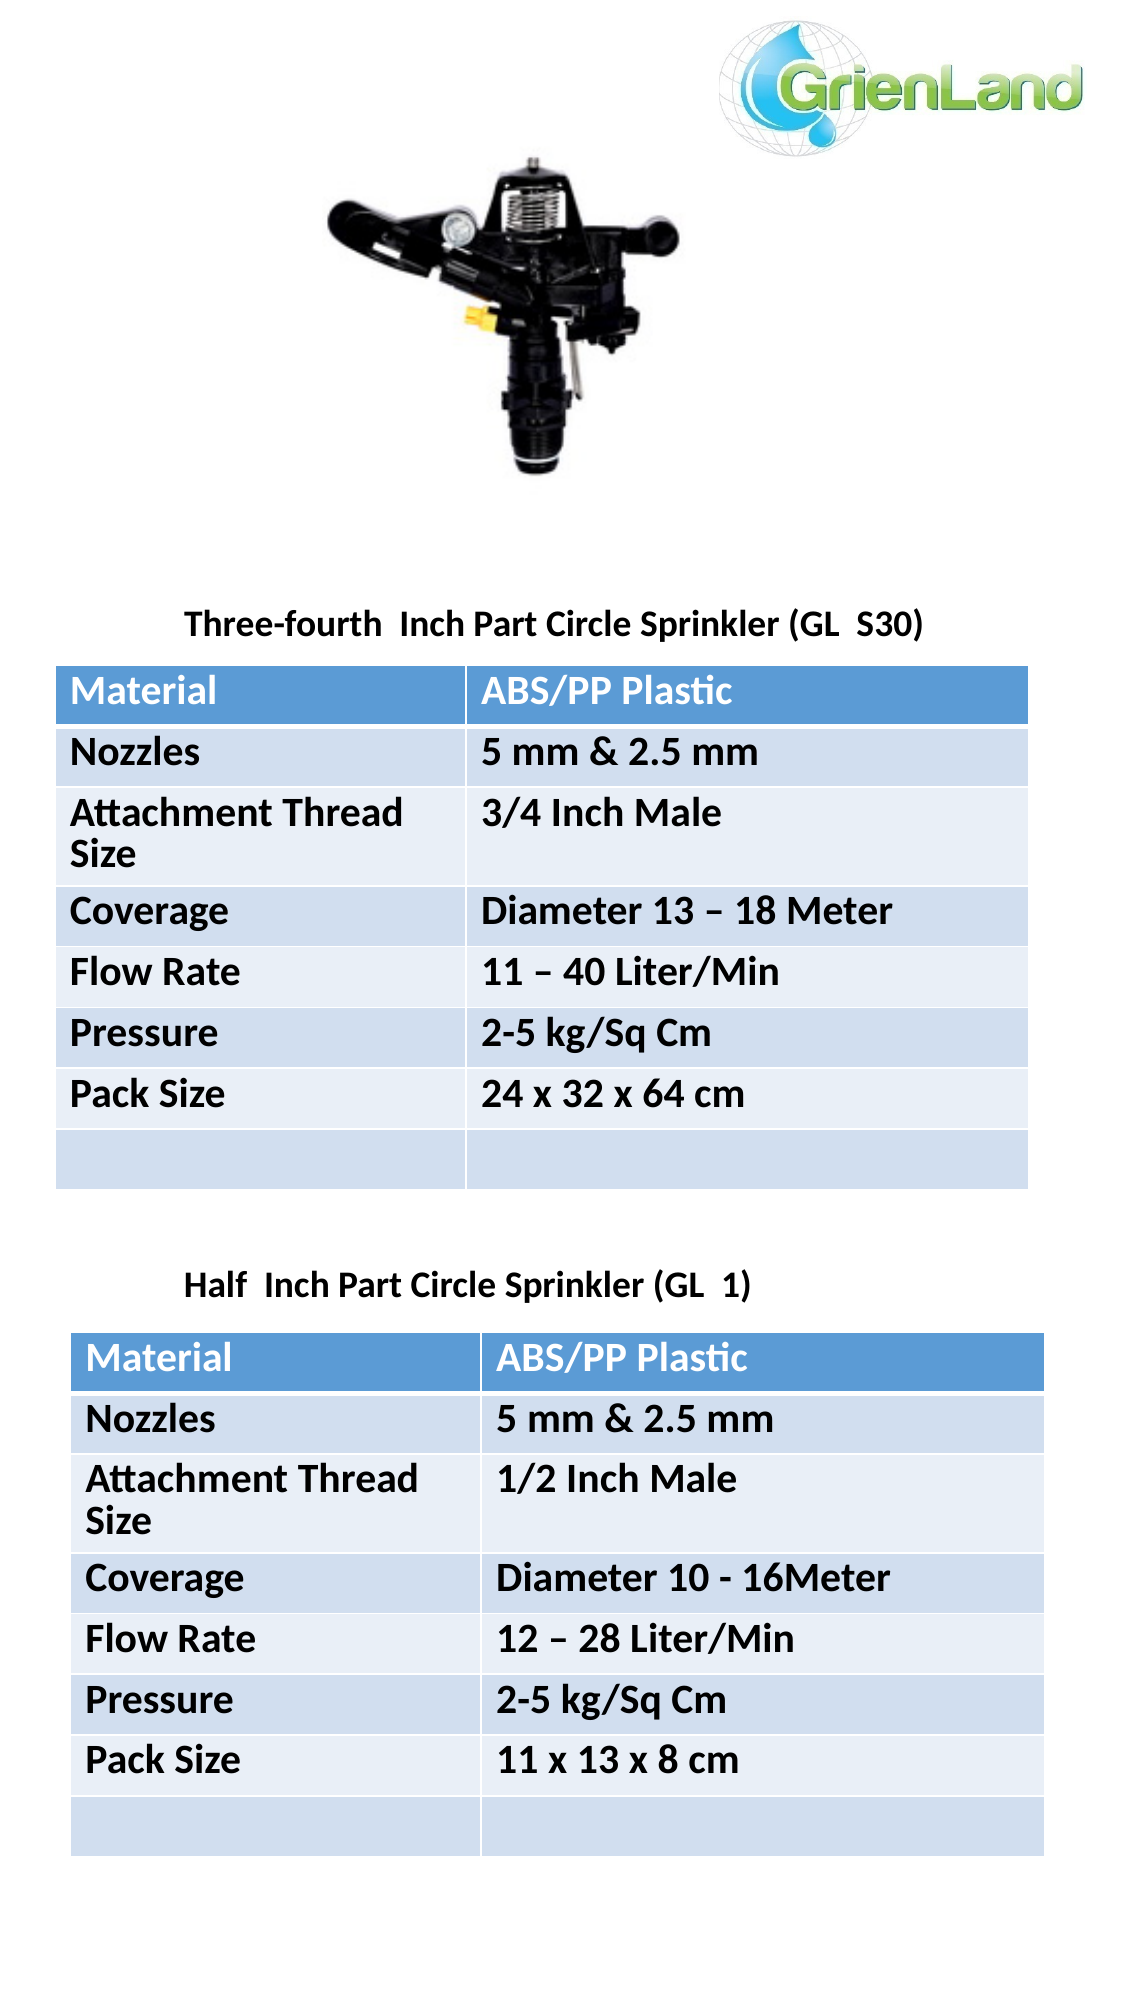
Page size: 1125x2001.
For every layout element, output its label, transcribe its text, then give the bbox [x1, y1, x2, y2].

table_cell [56, 1130, 465, 1189]
table_cell Pack Size [56, 1069, 465, 1128]
table_cell Attachment Thread Size [71, 1455, 480, 1552]
table_cell Diameter 13 – 18 Meter [467, 887, 1028, 946]
table_cell 2-5 kg/Sq Cm [467, 1008, 1028, 1067]
table_cell Coverage [56, 887, 465, 946]
table_cell [71, 1797, 480, 1856]
table_cell 5 mm & 2.5 mm [467, 729, 1028, 786]
table_cell 5 mm & 2.5 mm [482, 1396, 1044, 1453]
table_cell Pack Size [71, 1736, 480, 1795]
text_box Three-fourth Inch Part Circle Sprinkler (GL S30) [169, 591, 940, 651]
table_header Material [56, 666, 465, 724]
table_cell 1/2 Inch Male [482, 1455, 1044, 1552]
table_cell Nozzles [71, 1396, 480, 1453]
picture [322, 0, 1087, 594]
table_cell Nozzles [56, 729, 465, 786]
table_cell [467, 1130, 1028, 1189]
table_cell 11 – 40 Liter/Min [467, 947, 1028, 1007]
table_header ABS/PP Plastic [482, 1333, 1044, 1391]
table_cell Attachment Thread Size [56, 788, 465, 885]
table_cell Coverage [71, 1554, 480, 1613]
table_cell 3/4 Inch Male [467, 788, 1028, 885]
table_cell 12 – 28 Liter/Min [482, 1614, 1044, 1673]
table_cell 2-5 kg/Sq Cm [482, 1675, 1044, 1734]
text_box Half Inch Part Circle Sprinkler (GL 1) [169, 1252, 768, 1313]
table_cell 24 x 32 x 64 cm [467, 1069, 1028, 1128]
table_cell Pressure [71, 1675, 480, 1734]
table_cell Diameter 10 - 16Meter [482, 1554, 1044, 1613]
table_cell Flow Rate [56, 947, 465, 1007]
table_cell [482, 1797, 1044, 1856]
table_cell 11 x 13 x 8 cm [482, 1736, 1044, 1795]
table_cell Flow Rate [71, 1614, 480, 1673]
table_cell Pressure [56, 1008, 465, 1067]
table_header ABS/PP Plastic [467, 666, 1028, 724]
table_header Material [71, 1333, 480, 1391]
